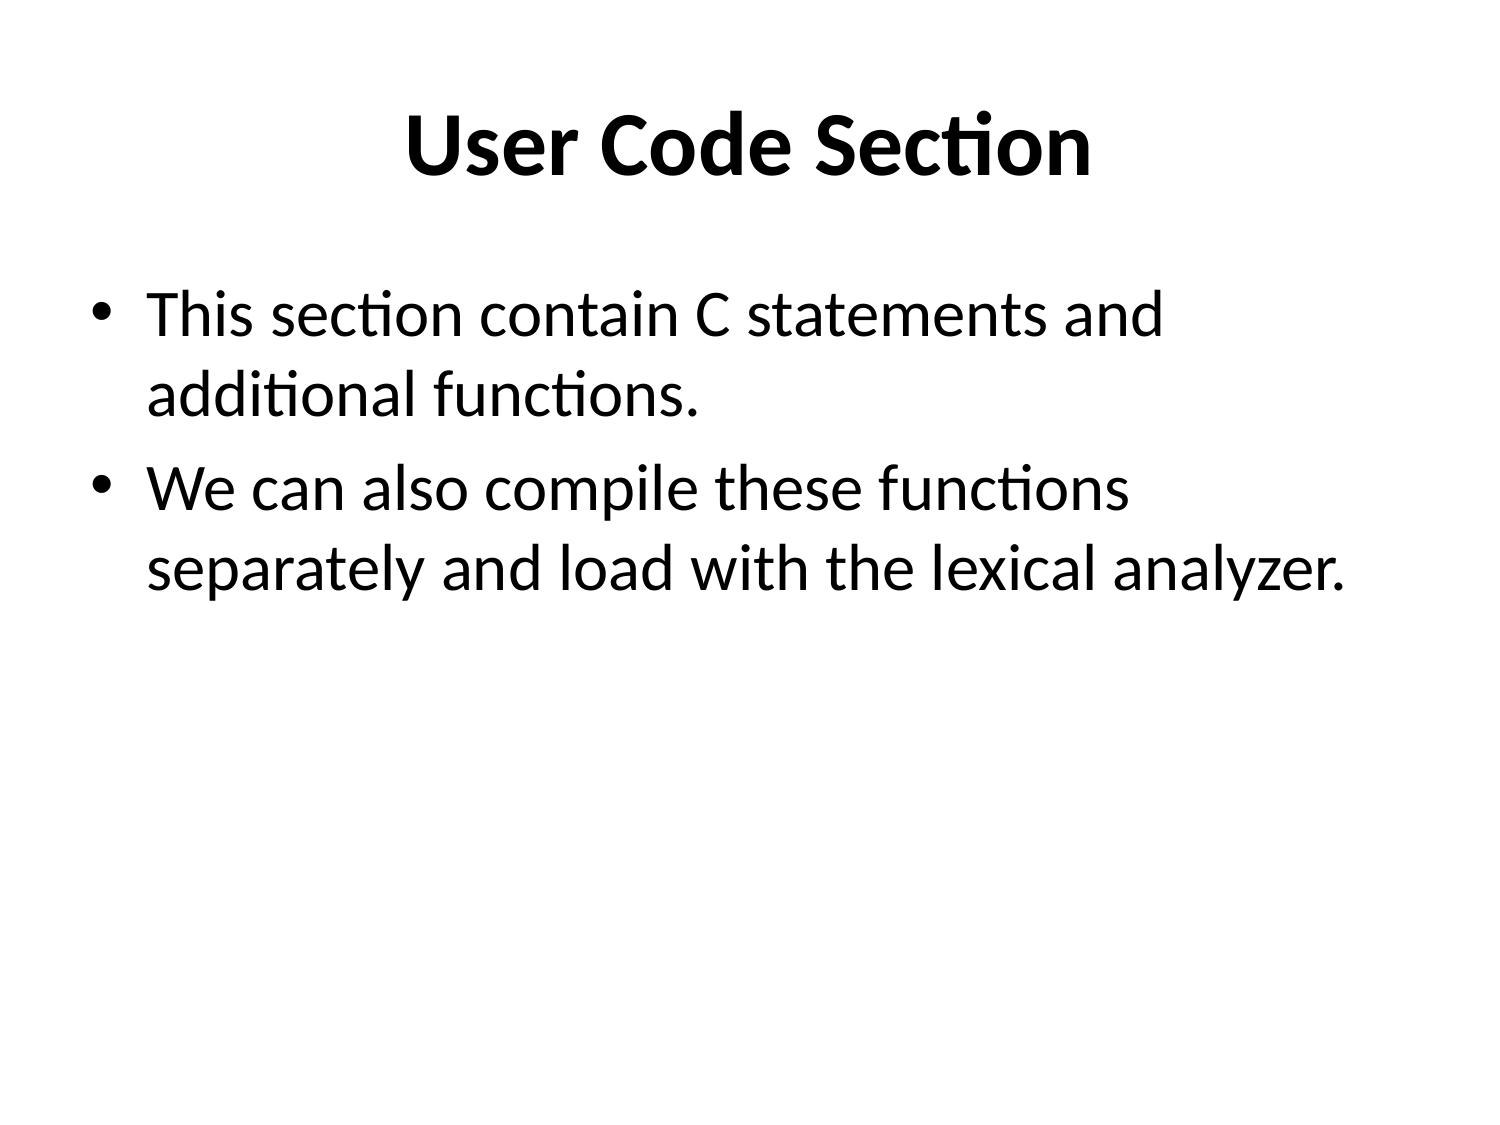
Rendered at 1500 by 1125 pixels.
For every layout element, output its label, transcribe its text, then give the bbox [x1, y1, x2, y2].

title User Code Section [75, 45, 1425, 233]
list This section contain C statements and additional functions. We can also compile these functions separately and load with the lexical analyzer. [75, 262, 1425, 1005]
